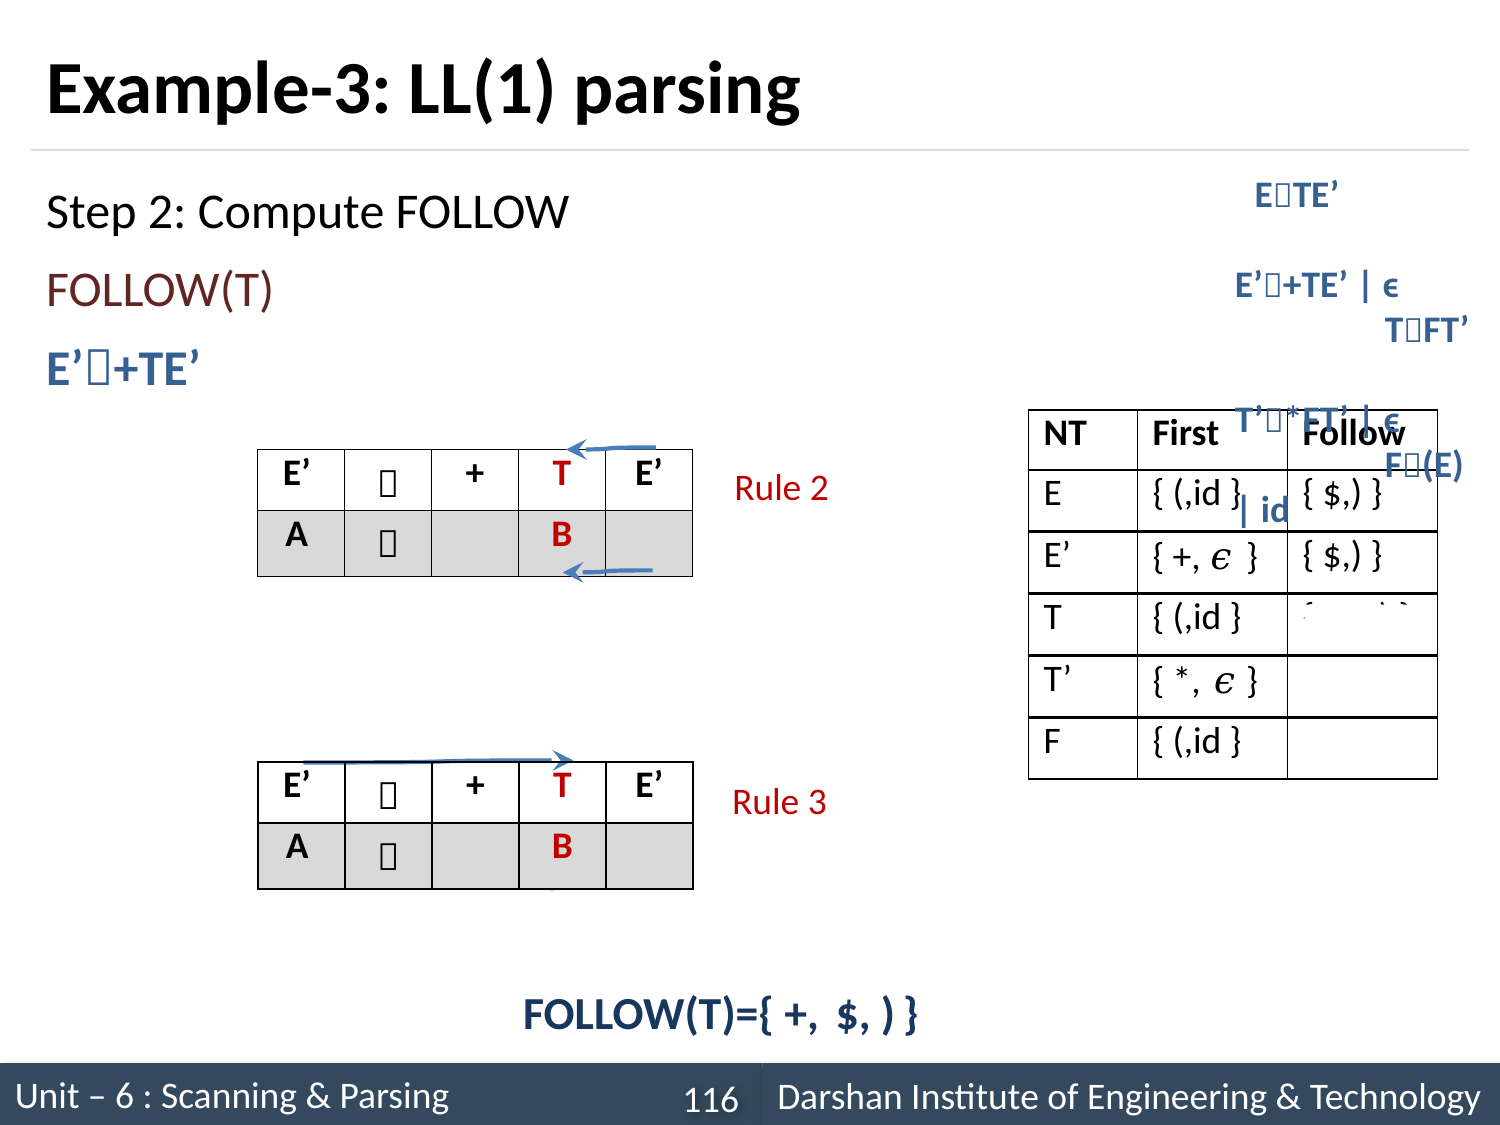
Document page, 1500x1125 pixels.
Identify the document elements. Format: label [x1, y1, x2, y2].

table_header [1029, 411, 1137, 469]
table_header [1029, 719, 1137, 778]
table_header [1138, 471, 1220, 530]
table_header [440, 763, 518, 822]
text_box [435, 626, 440, 1018]
table_header [1138, 533, 1287, 592]
table_header [1029, 533, 1137, 592]
table_header [432, 450, 518, 510]
table_header [345, 450, 431, 510]
text_box [487, 946, 1045, 1076]
table_header [1288, 583, 1437, 592]
table_header [519, 450, 605, 510]
list [31, 162, 1469, 1038]
table_header [1138, 411, 1220, 469]
table_header [1029, 657, 1137, 716]
text_box [621, 759, 938, 885]
table_header [520, 763, 605, 822]
table_header [1288, 719, 1437, 778]
table_header [1138, 657, 1287, 716]
table_header [1288, 657, 1437, 716]
text_box [609, 403, 613, 494]
table_header [606, 450, 624, 510]
table_header [346, 763, 431, 822]
text_box [1302, 602, 1416, 648]
table_header [1138, 595, 1287, 654]
table_header [1029, 595, 1137, 654]
text_box [1220, 162, 1498, 583]
table_header [259, 763, 344, 822]
table_header [1138, 719, 1287, 778]
table_header [258, 450, 344, 510]
text_box [624, 445, 940, 571]
table_header [1029, 471, 1137, 530]
table_header [1288, 595, 1437, 654]
table_header [607, 763, 692, 822]
title [31, 17, 1469, 150]
